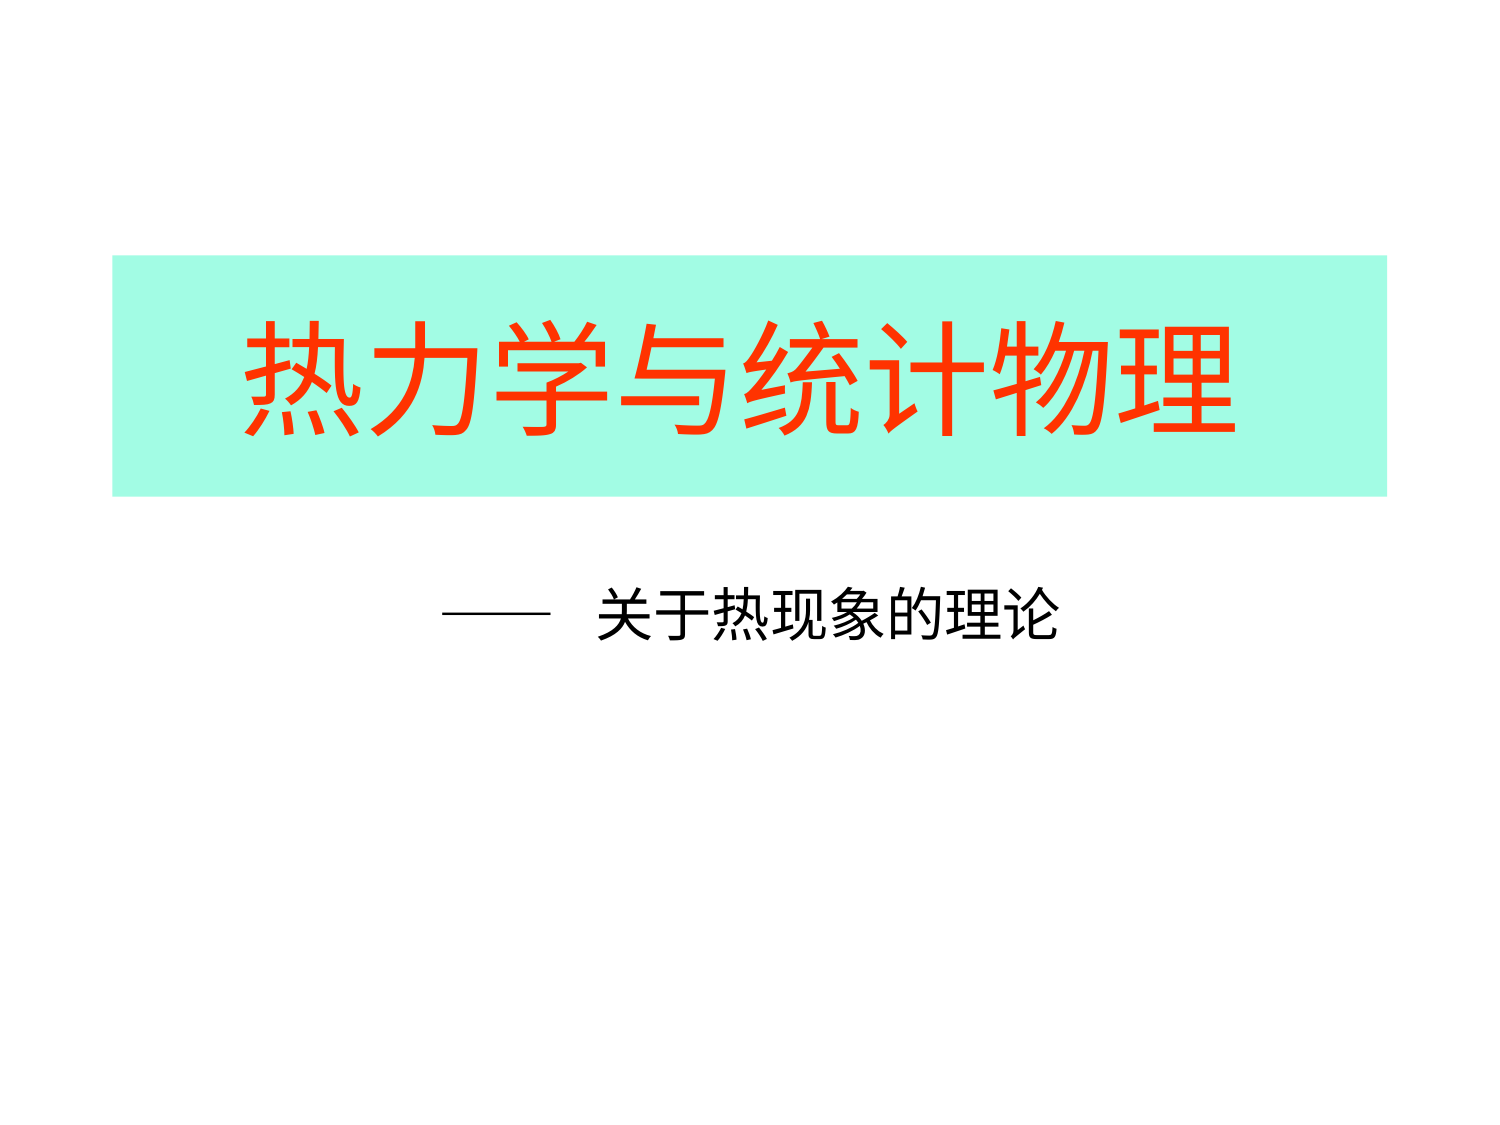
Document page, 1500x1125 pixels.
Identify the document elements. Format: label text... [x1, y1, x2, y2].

title 热力学与统计物理 [112, 255, 1388, 497]
subtitle —— 关于热现象的理论 [225, 578, 1275, 657]
